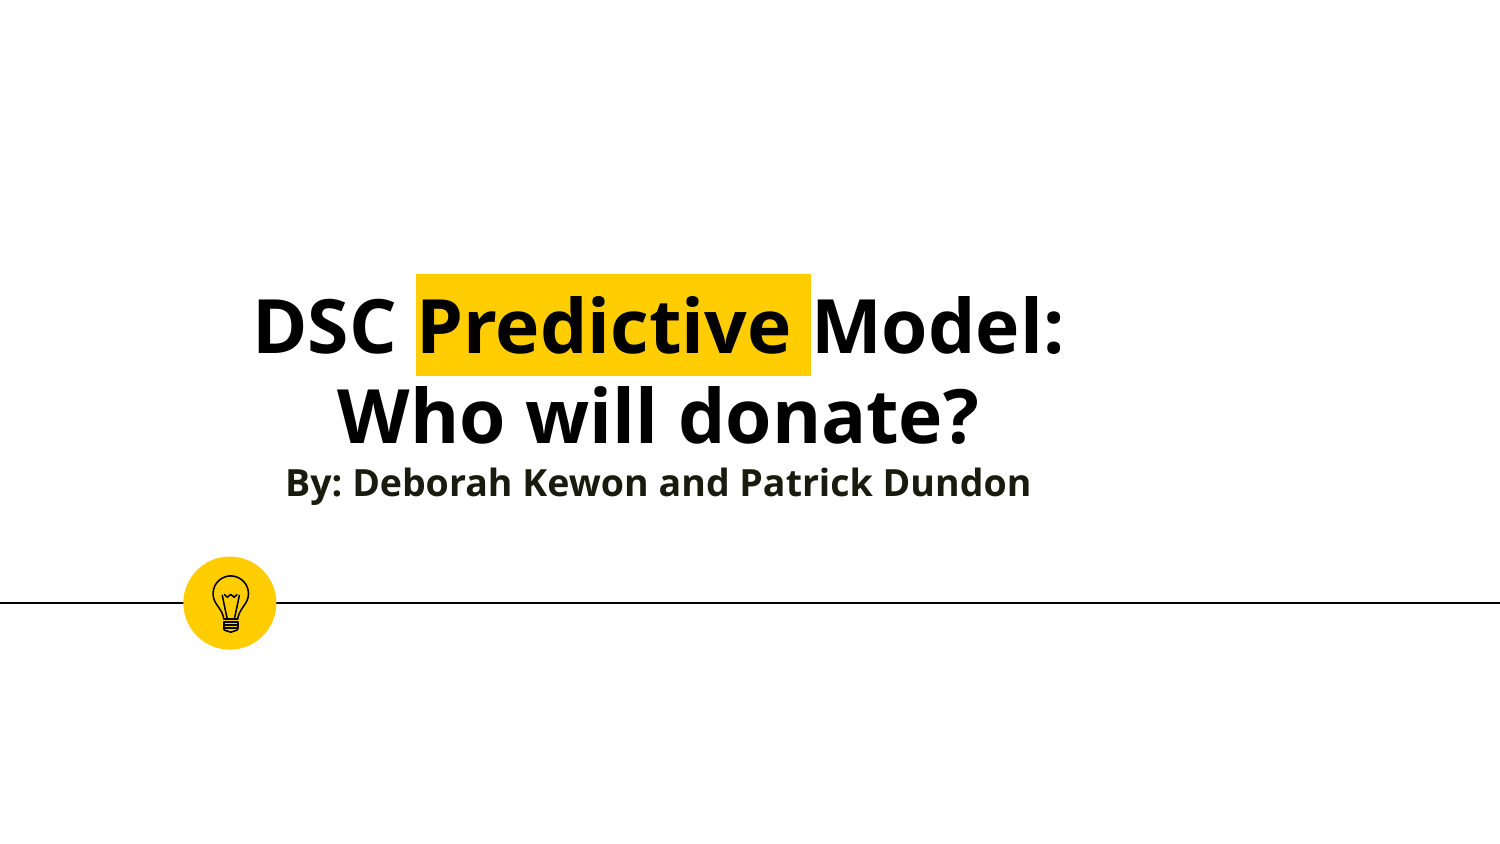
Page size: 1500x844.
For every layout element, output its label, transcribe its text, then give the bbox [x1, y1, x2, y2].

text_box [212, 575, 249, 633]
title DSC Predictive Model: Who will donate? By: Deborah Kewon and Patrick Dundon [163, 328, 1154, 519]
